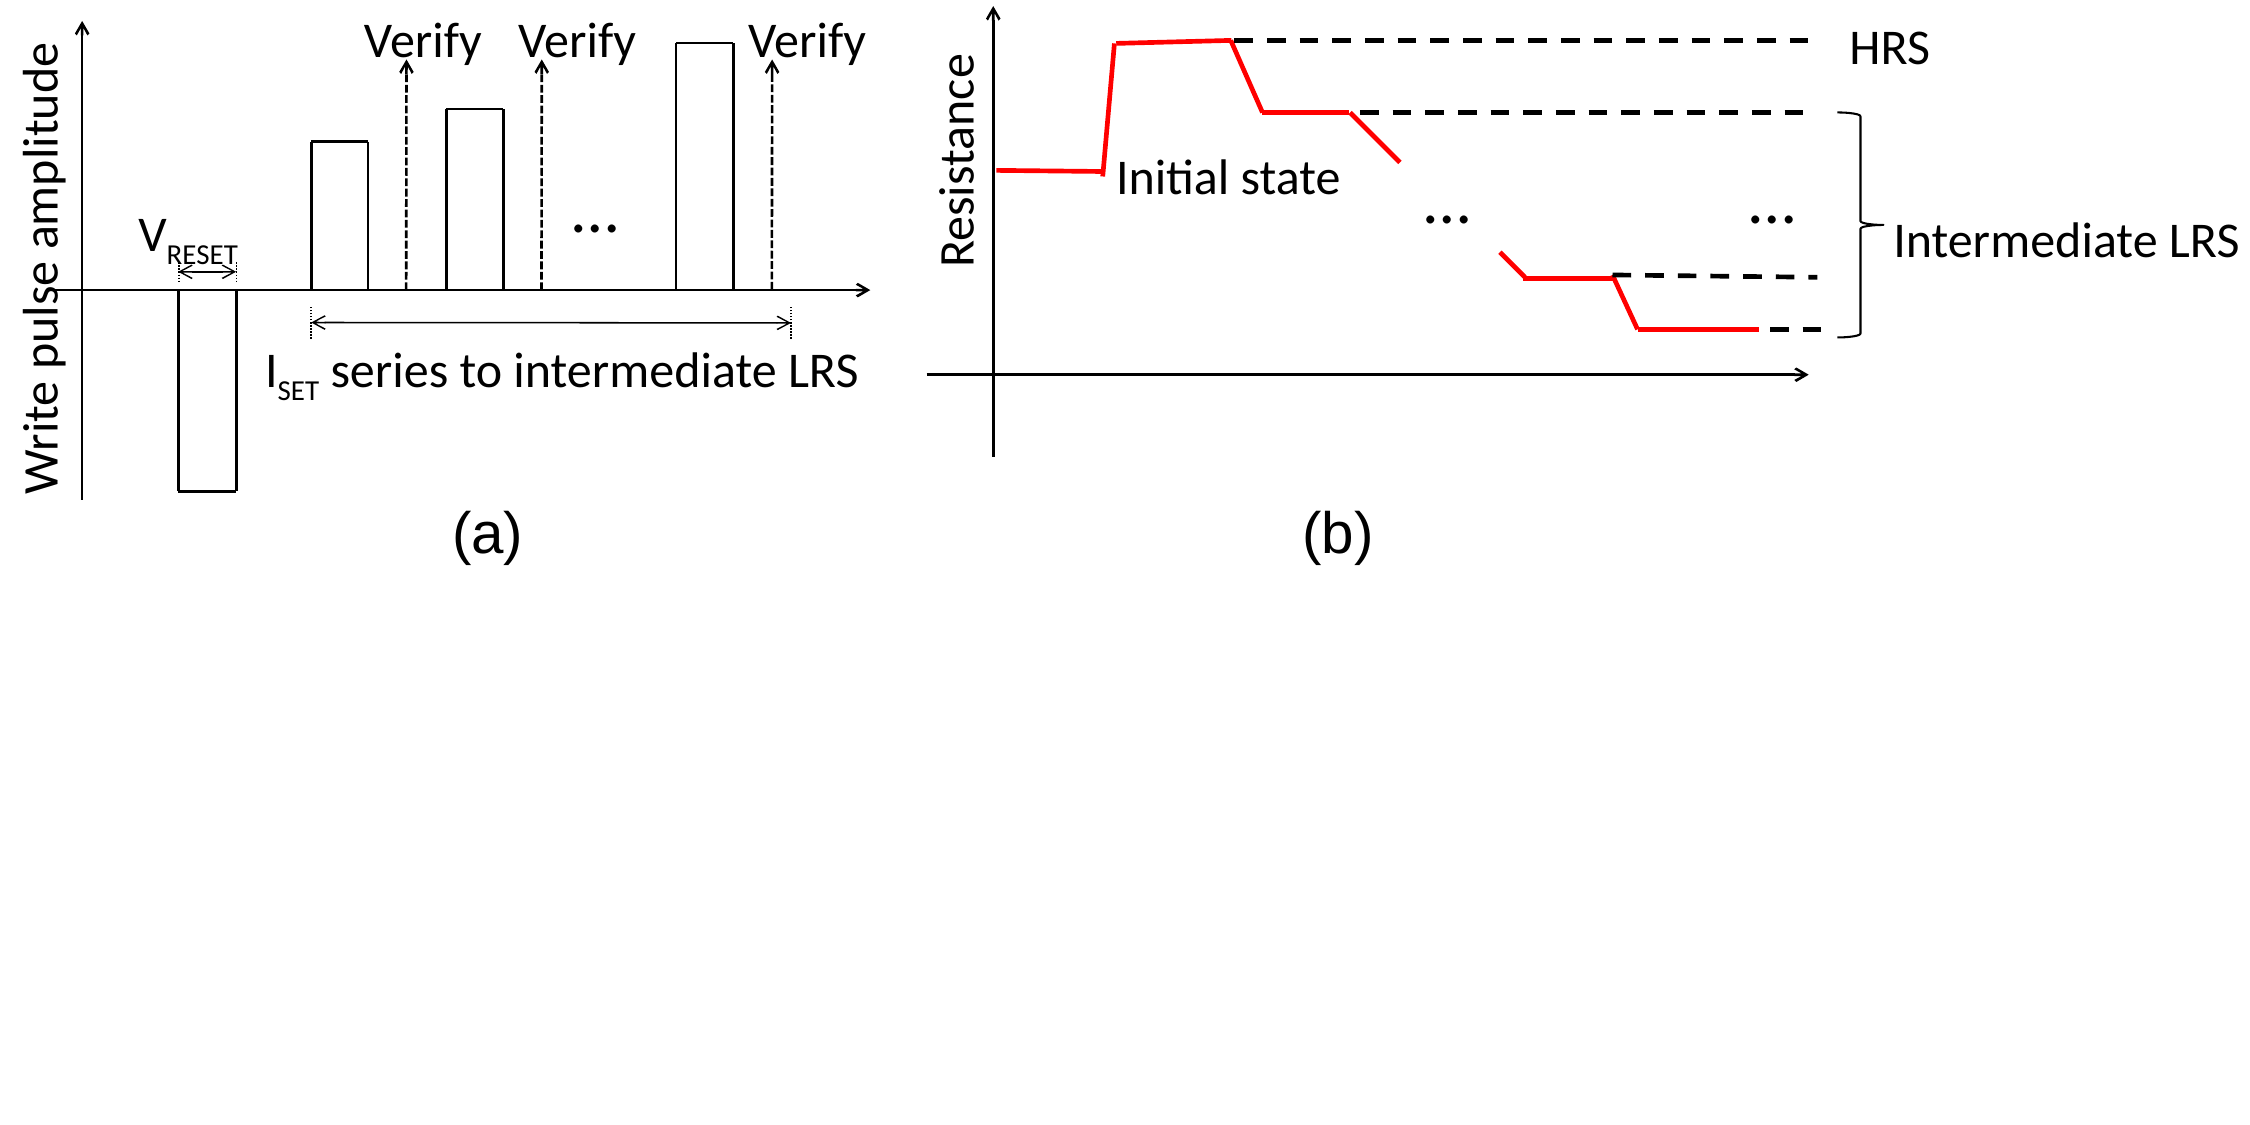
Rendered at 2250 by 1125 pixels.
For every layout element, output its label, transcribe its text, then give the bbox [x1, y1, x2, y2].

text_box (a) [437, 523, 663, 573]
text_box (b) [1287, 523, 1513, 573]
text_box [0, 0, 2250, 512]
